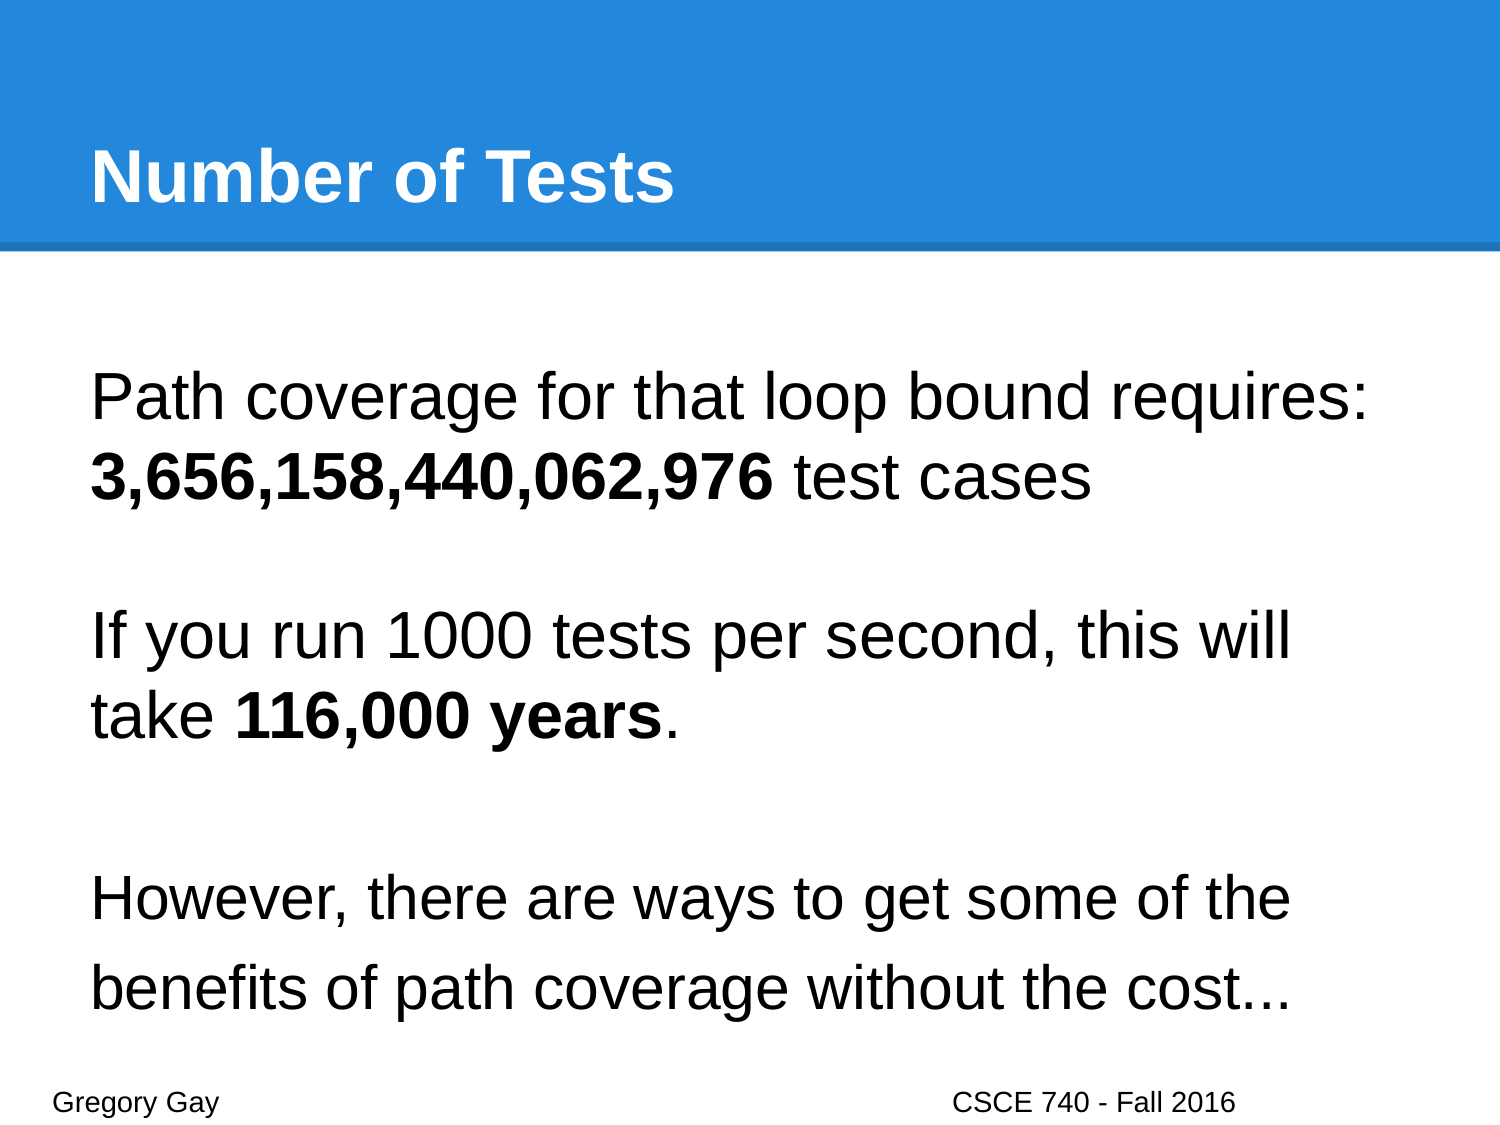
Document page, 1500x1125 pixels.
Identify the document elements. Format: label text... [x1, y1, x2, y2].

list Path coverage for that loop bound requires: 3,656,158,440,062,976 test cases If you run 1000 tests per second, this will take 116,000 years. However, there are ways to get some of the benefits of path coverage without the cost... [75, 262, 1425, 1068]
title Number of Tests [75, 45, 1425, 233]
text_box Gregory Gay CSCE 740 - Fall 2016 8 [37, 1068, 1463, 1114]
